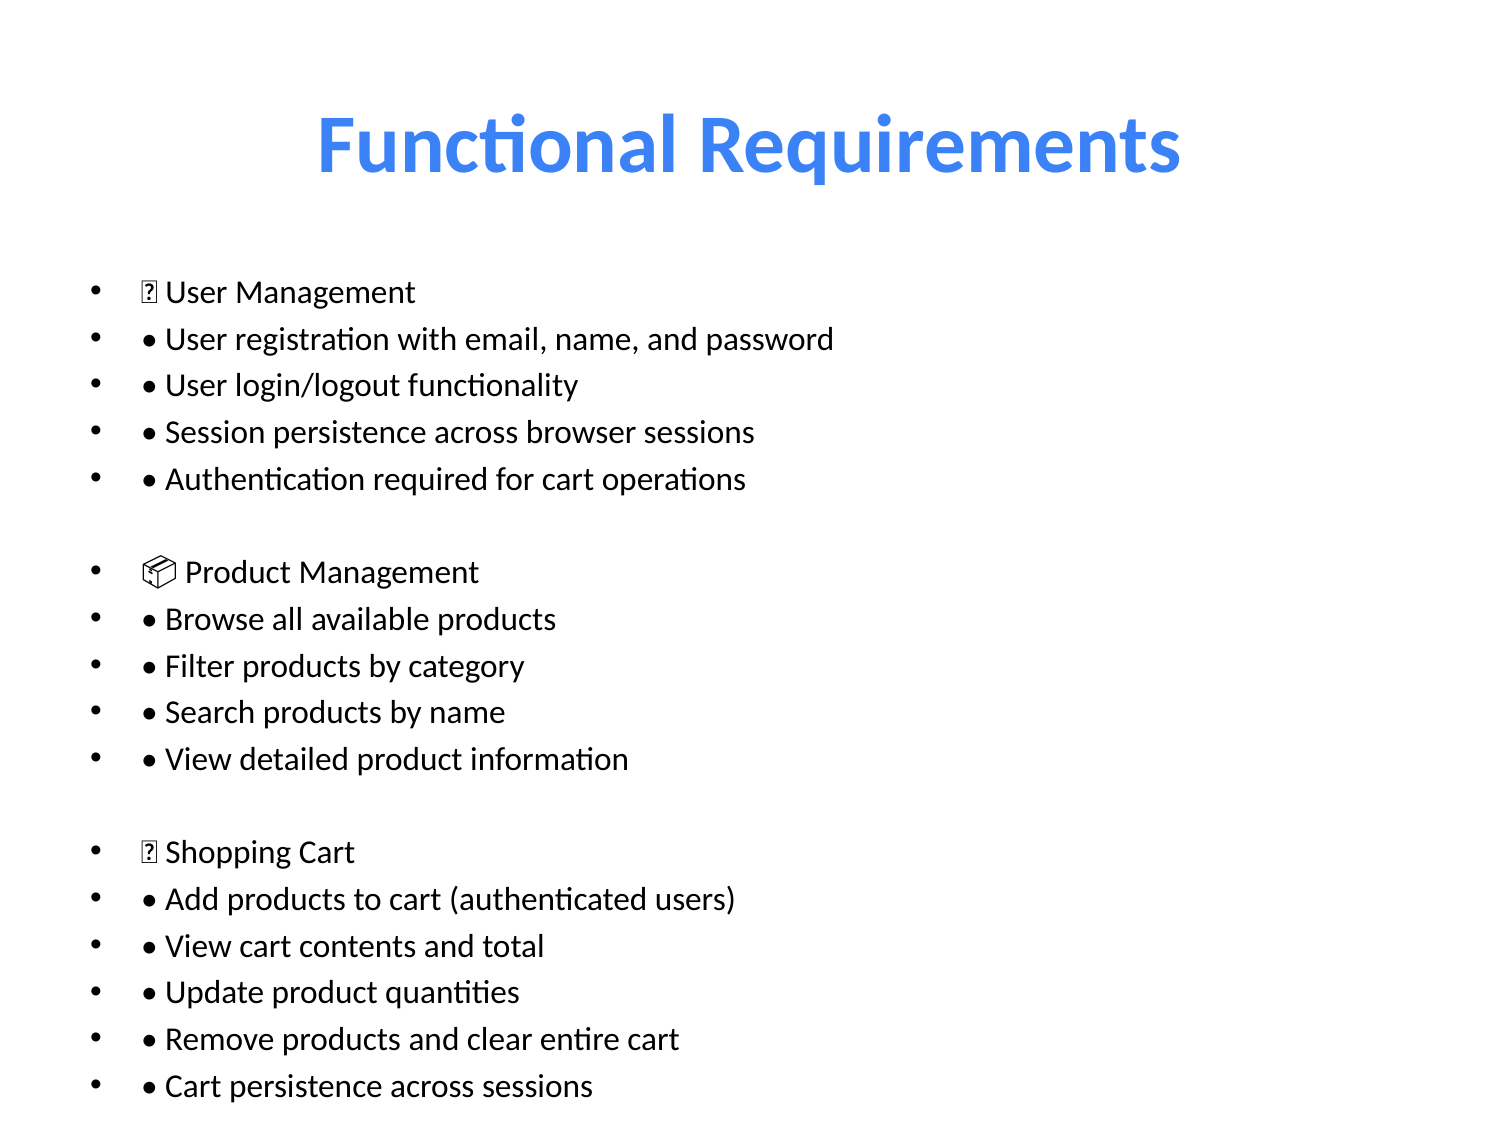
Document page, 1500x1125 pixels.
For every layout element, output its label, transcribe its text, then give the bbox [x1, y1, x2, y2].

title Functional Requirements [75, 45, 1425, 233]
list 👤 User Management • User registration with email, name, and password • User login/logout functionality • Session persistence across browser sessions • Authentication required for cart operations 📦 Product Management • Browse all available products • Filter products by category • Search products by name • View detailed product information 🛒 Shopping Cart • Add products to cart (authenticated users) • View cart contents and total • Update product quantities • Remove products and clear entire cart • Cart persistence across sessions [75, 262, 1425, 1125]
